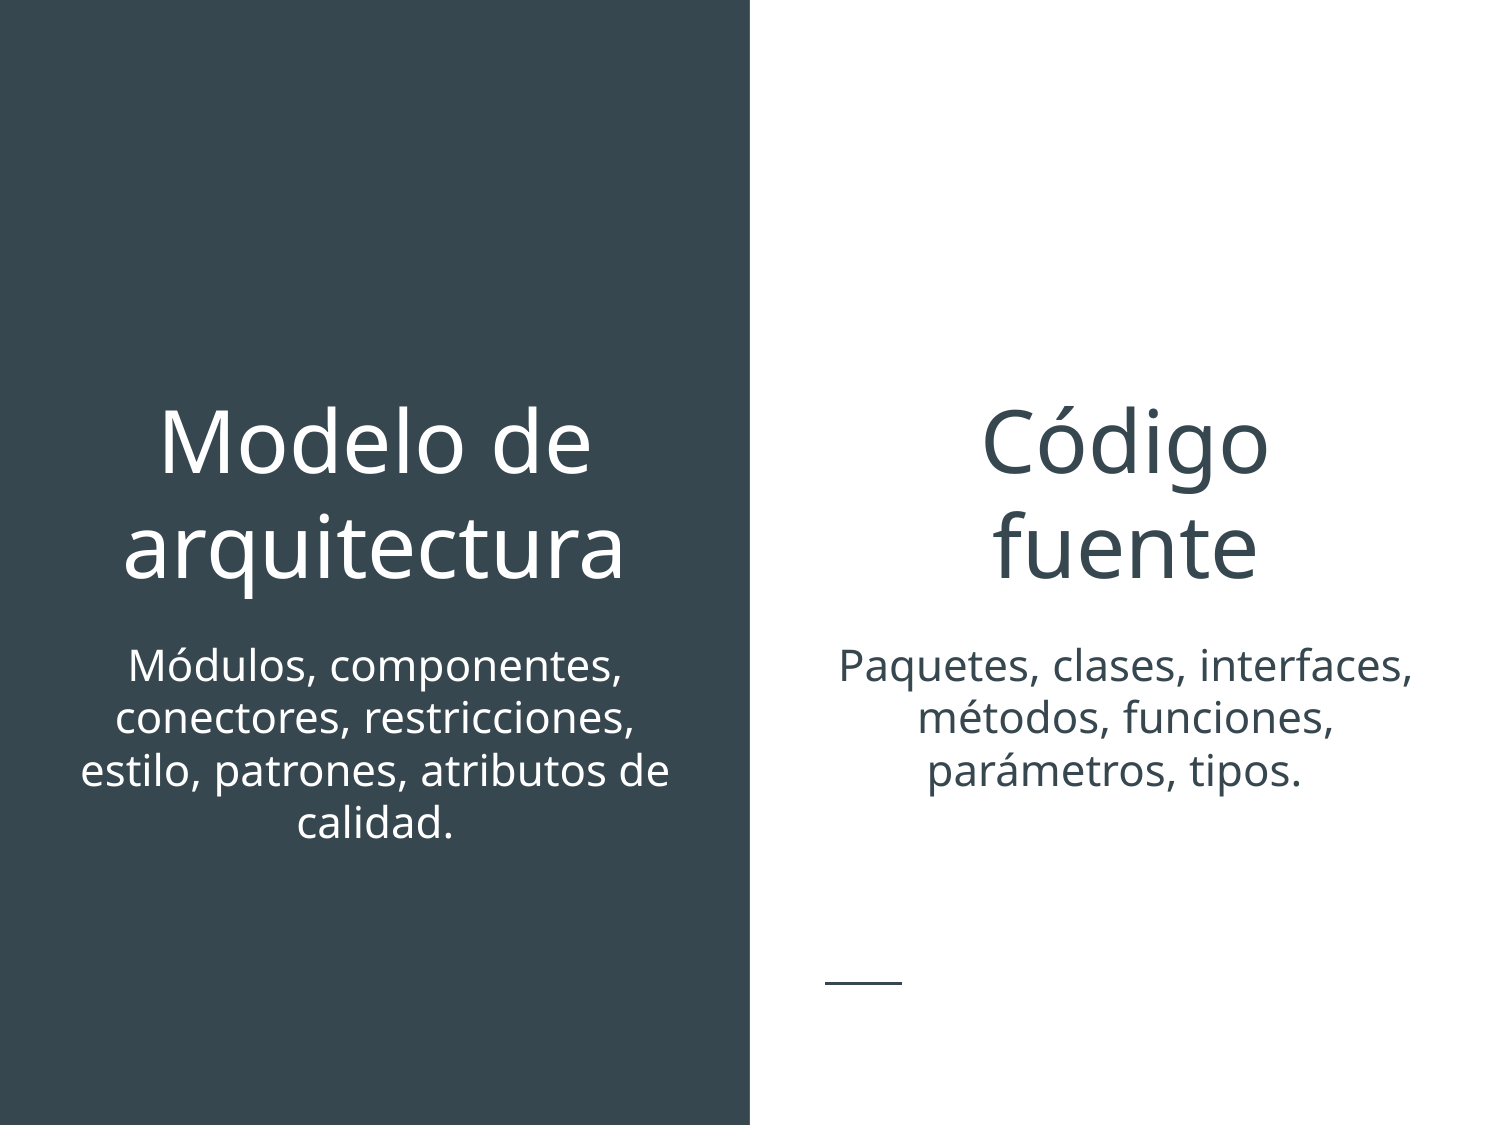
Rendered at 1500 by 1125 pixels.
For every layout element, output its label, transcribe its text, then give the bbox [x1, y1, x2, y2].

subtitle Módulos, componentes, conectores, restricciones, estilo, patrones, atributos de calidad. [43, 622, 708, 917]
title Código fuente [794, 236, 1458, 611]
title Modelo de arquitectura [43, 236, 708, 611]
subtitle Paquetes, clases, interfaces, métodos, funciones, parámetros, tipos. [794, 622, 1458, 917]
